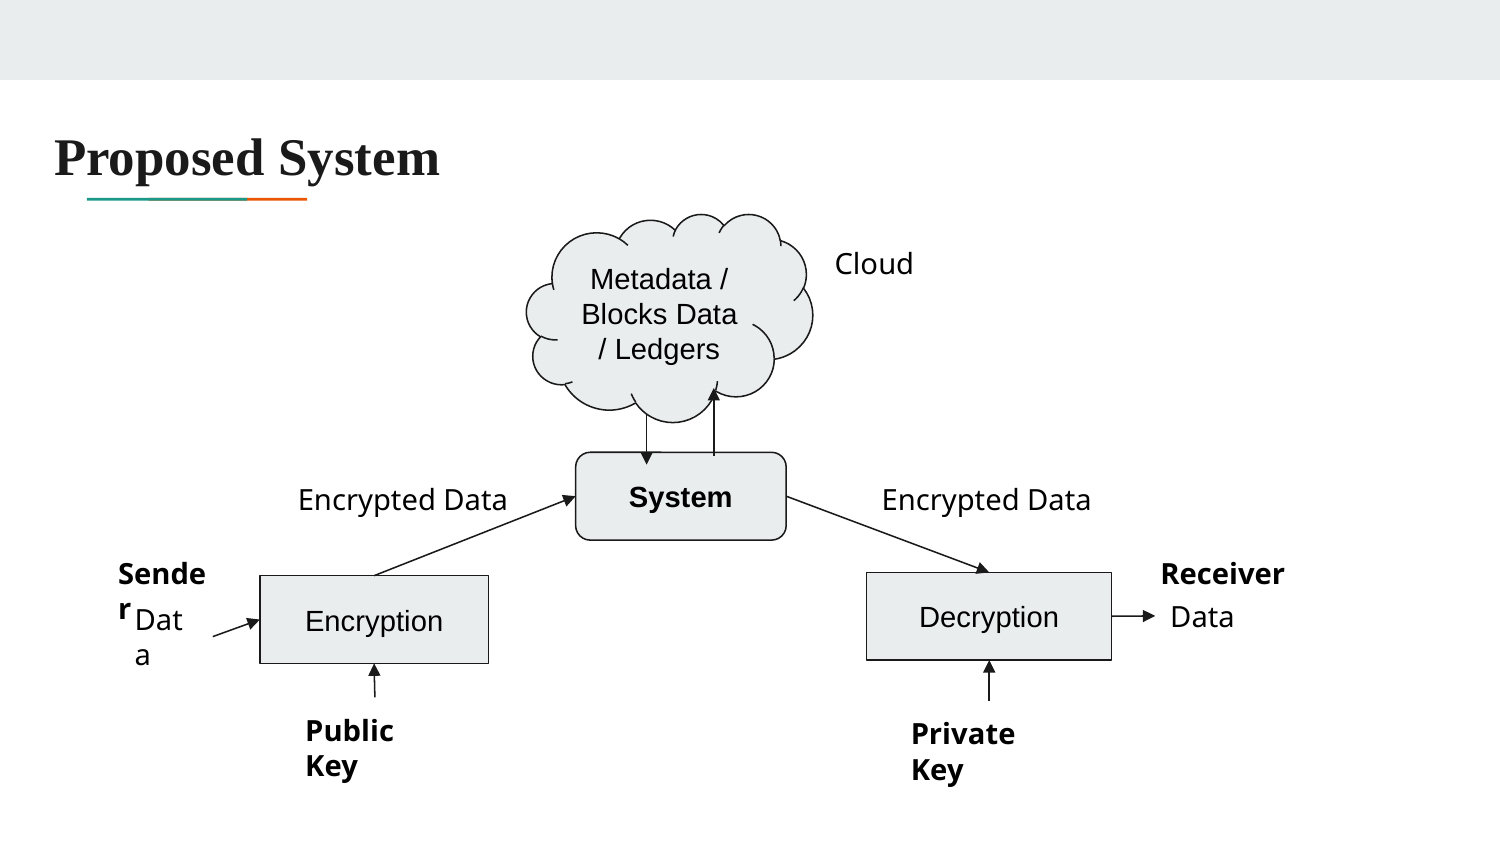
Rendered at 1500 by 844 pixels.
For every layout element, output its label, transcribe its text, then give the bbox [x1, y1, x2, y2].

text_box Cloud [819, 230, 1007, 296]
text_box Data [1155, 583, 1282, 649]
text_box Encryption [259, 575, 489, 664]
text_box Encrypted Data [866, 465, 1349, 531]
text_box Public Key [290, 697, 460, 798]
title Proposed System [39, 107, 1301, 196]
text_box Data [119, 640, 213, 687]
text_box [373, 495, 576, 576]
text_box Metadata / Blocks Data / Ledgers [526, 214, 813, 423]
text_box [785, 495, 990, 573]
text_box System [575, 452, 787, 541]
text_box Decryption [866, 572, 1112, 661]
text_box Receiver [1145, 540, 1368, 605]
text_box Encrypted Data [282, 465, 545, 531]
text_box Private Key [895, 700, 1083, 801]
text_box Sender [103, 540, 230, 640]
